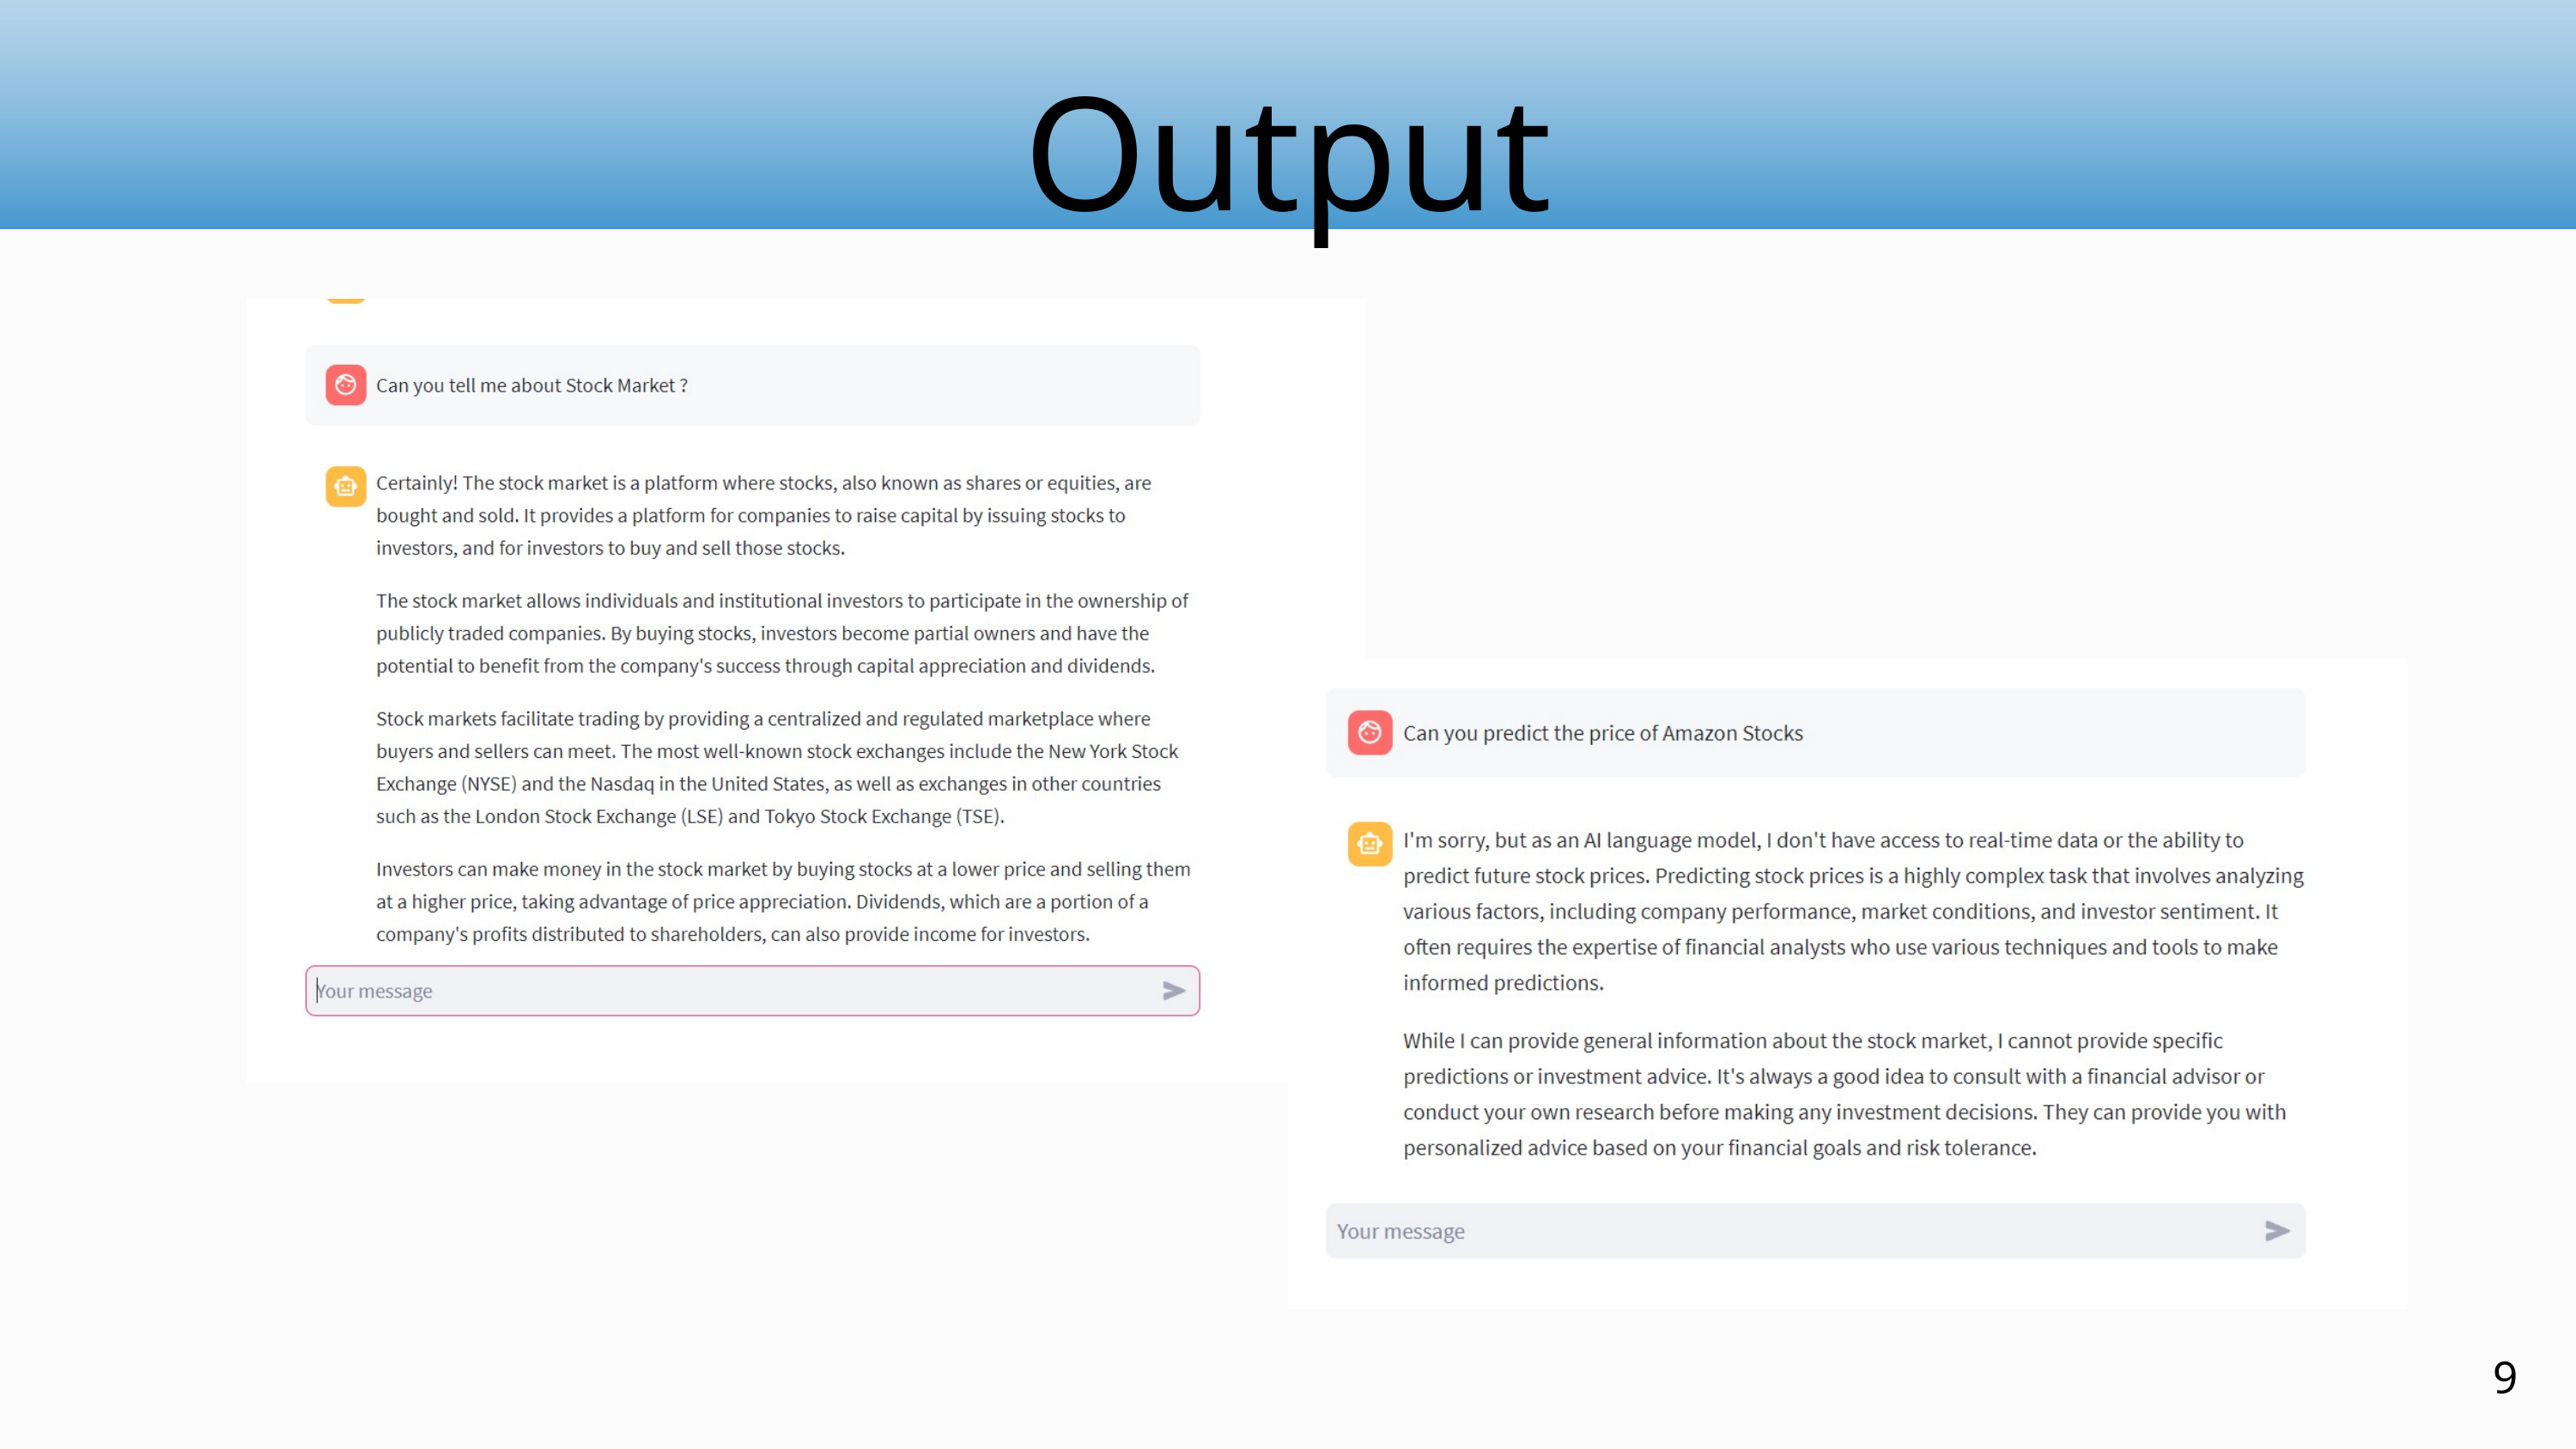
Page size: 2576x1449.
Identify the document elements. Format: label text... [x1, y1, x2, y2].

text_box [0, 0, 2576, 229]
text_box 9 [2491, 1340, 2520, 1403]
text_box Output [732, 42, 1844, 243]
picture [246, 299, 2408, 1309]
